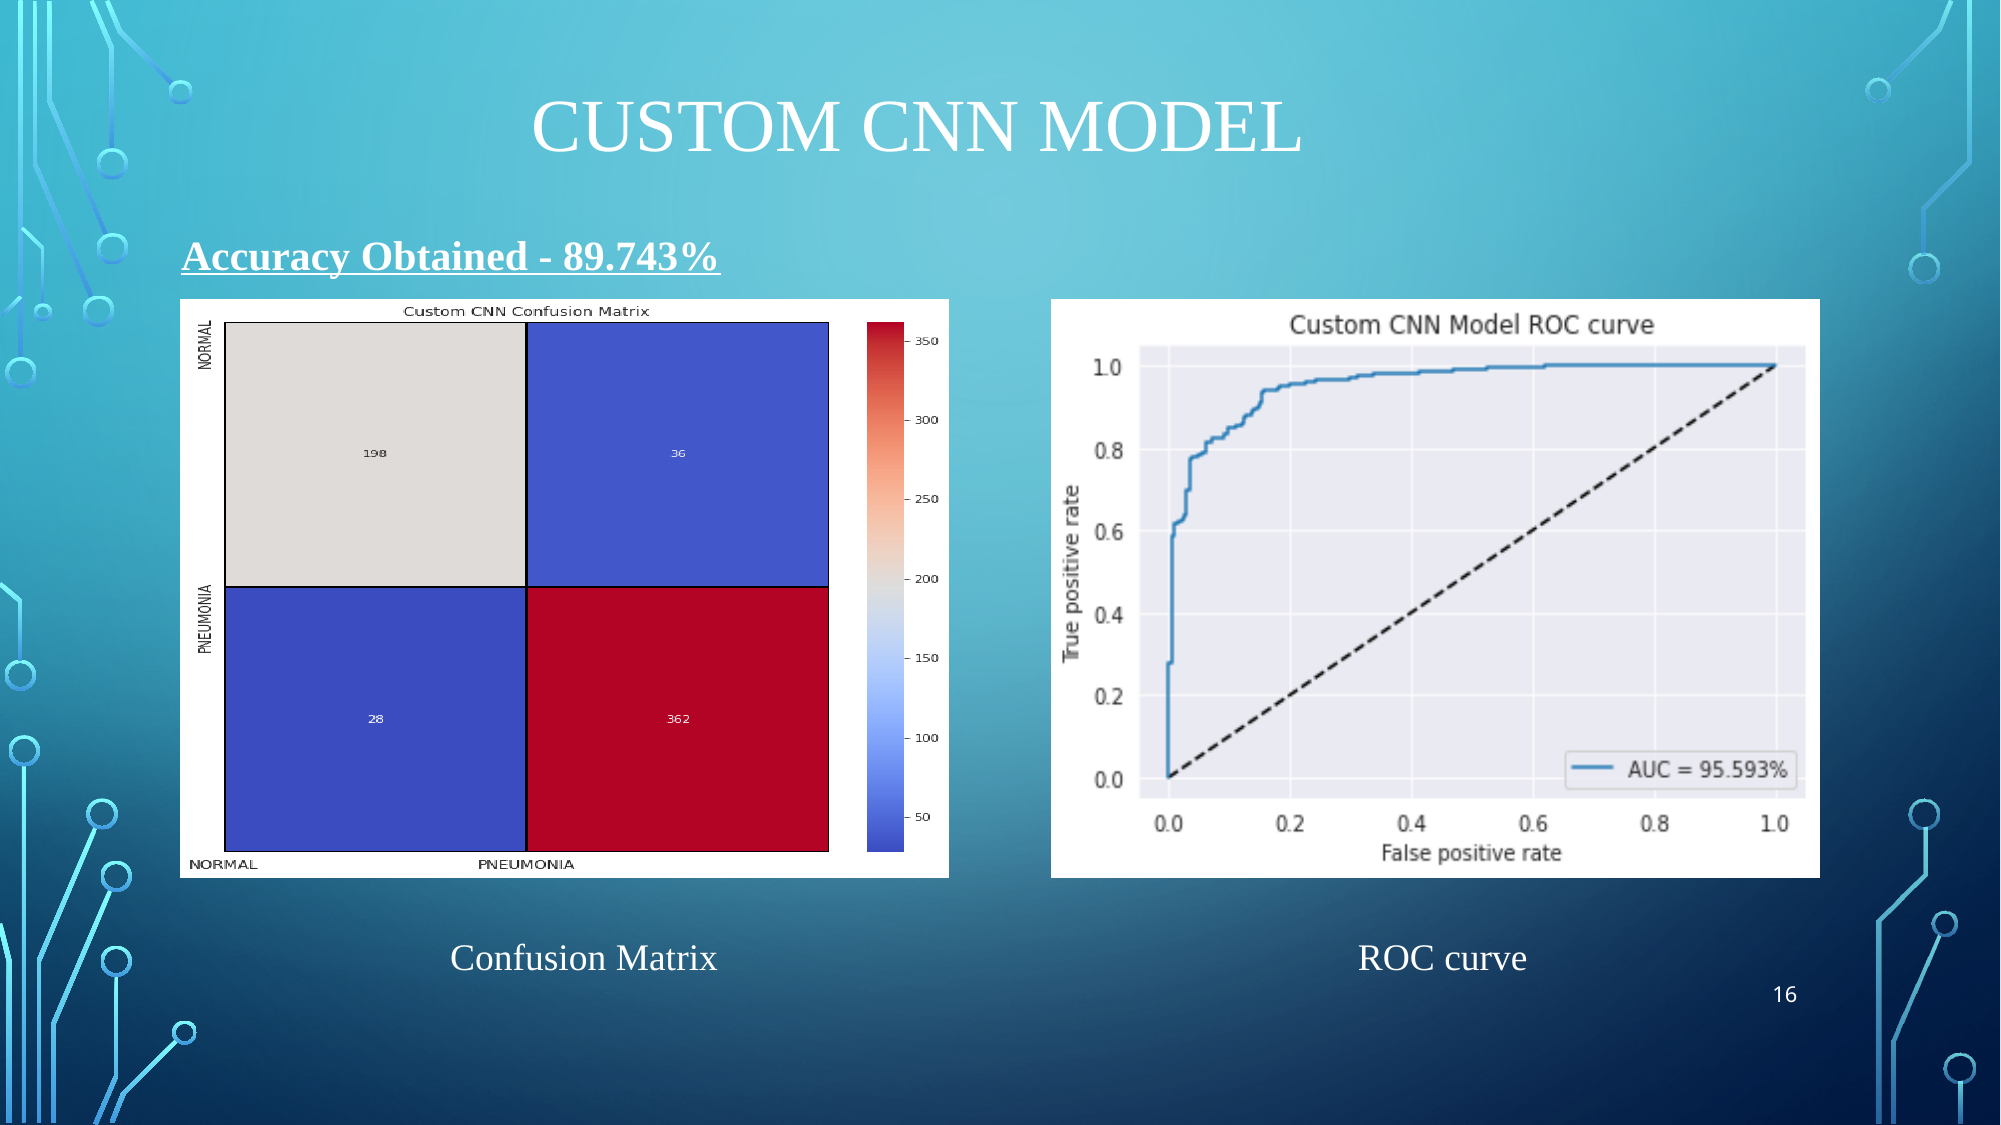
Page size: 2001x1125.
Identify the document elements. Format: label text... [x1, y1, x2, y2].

title Custom CNN model [431, 59, 1406, 175]
picture [1050, 299, 1820, 878]
text_box Confusion Matrix [219, 926, 949, 986]
picture [179, 299, 950, 878]
list Accuracy Obtained - 89.743% [165, 211, 1835, 327]
text_box ROC curve [1078, 926, 1808, 986]
slide_number 16 [1685, 965, 1813, 1025]
